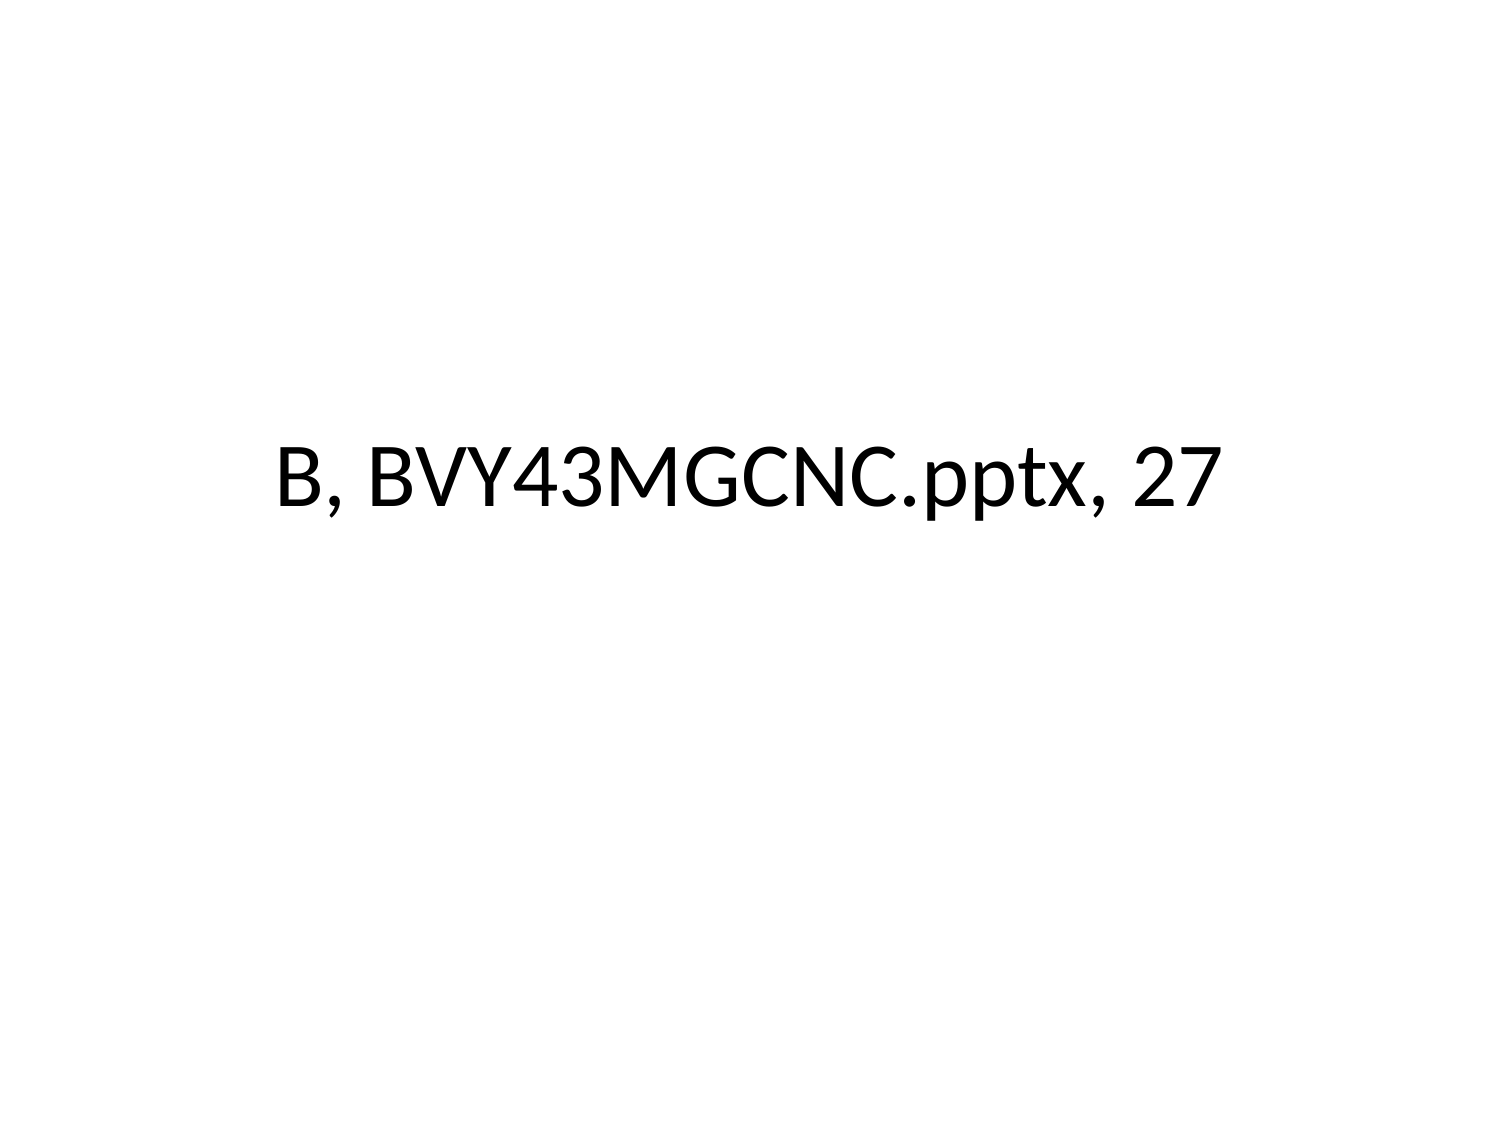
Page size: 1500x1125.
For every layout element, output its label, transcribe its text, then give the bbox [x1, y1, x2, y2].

title B, BVY43MGCNC.pptx, 27 [112, 349, 1388, 591]
